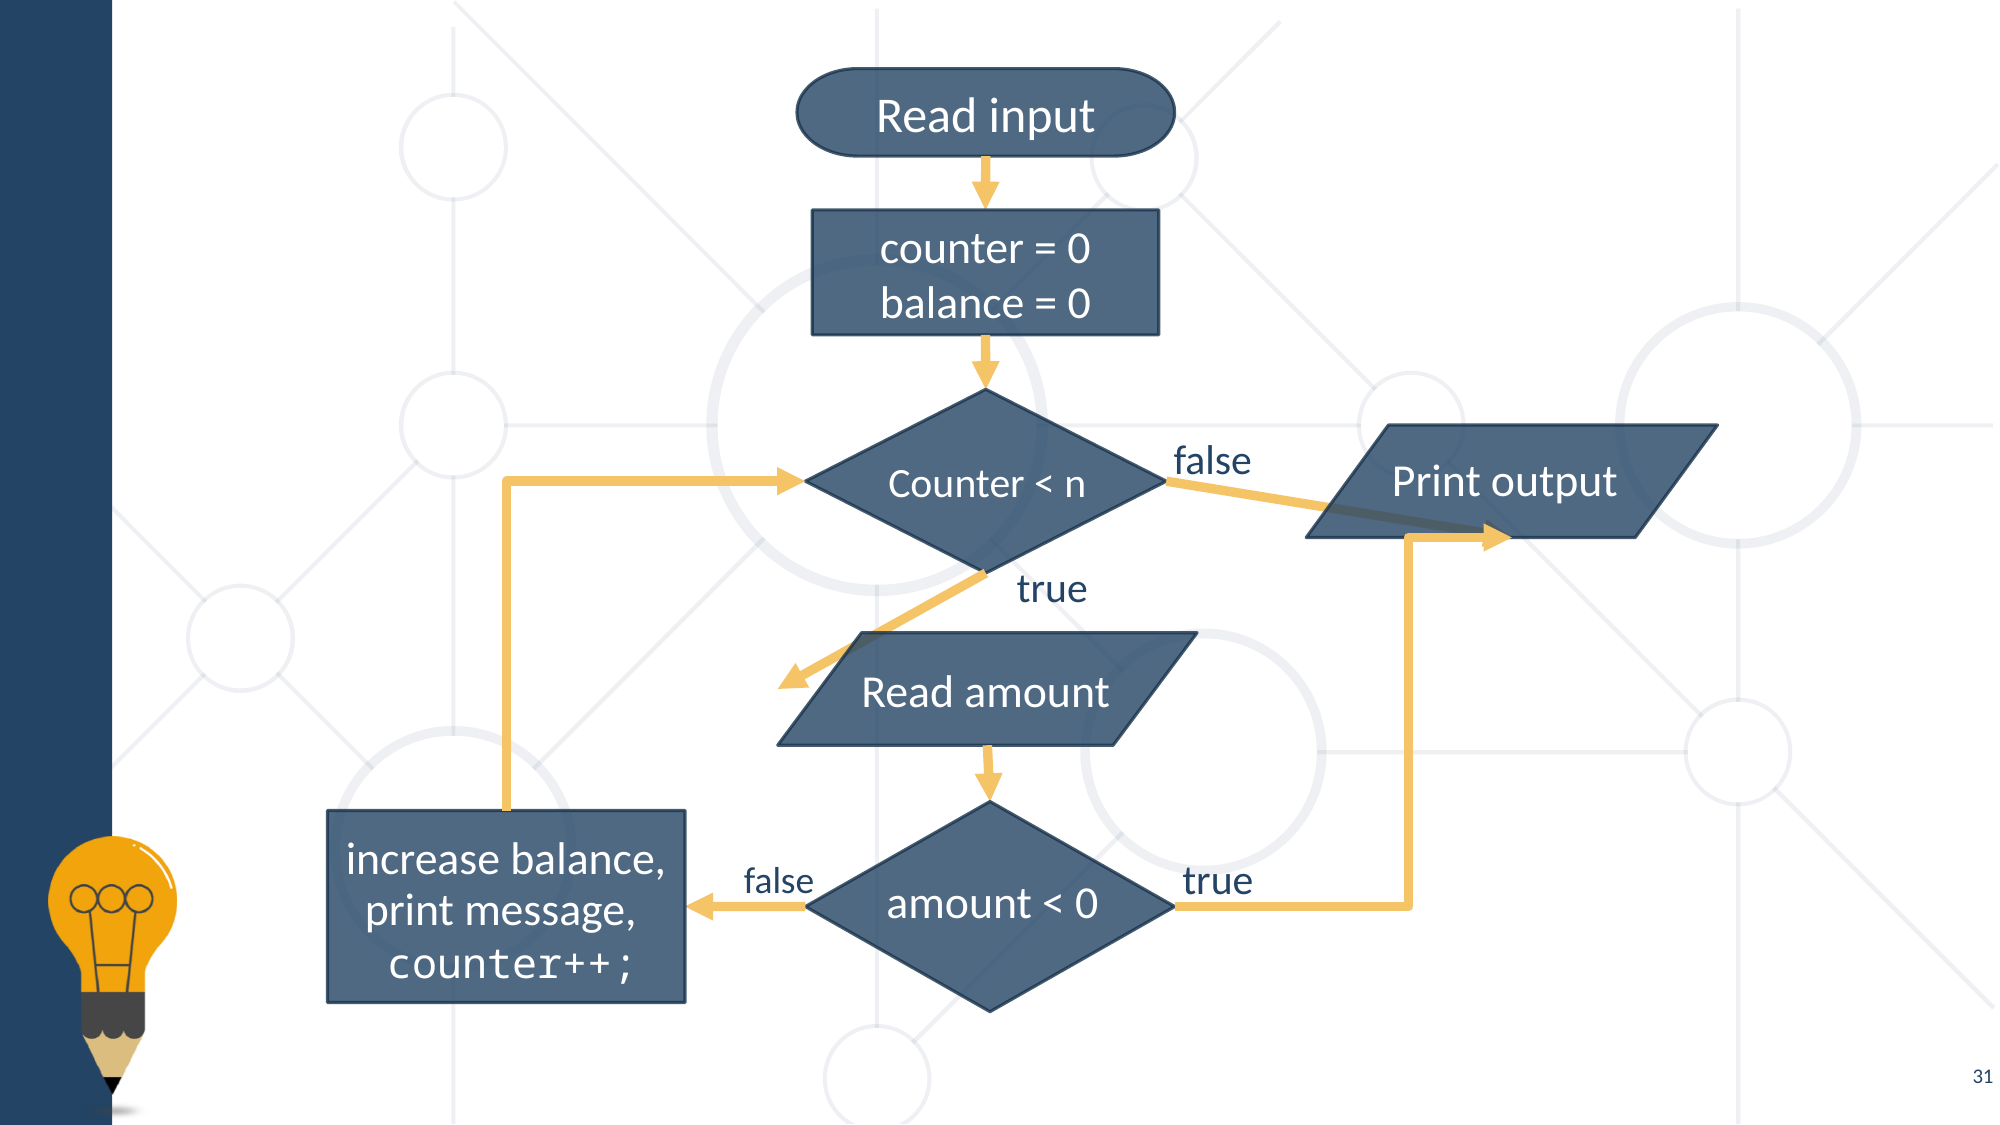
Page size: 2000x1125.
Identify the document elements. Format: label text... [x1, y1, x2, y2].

text_box false [720, 915, 800, 919]
text_box true [1181, 916, 1284, 921]
picture [48, 836, 177, 1121]
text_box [1174, 537, 1513, 907]
text_box false [720, 833, 800, 905]
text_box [805, 389, 1169, 574]
text_box false [1174, 490, 1276, 501]
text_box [490, 496, 821, 796]
text_box Read input [794, 66, 1177, 159]
text_box false [1174, 410, 1276, 480]
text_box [987, 744, 991, 799]
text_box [327, 810, 700, 1003]
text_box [825, 632, 1169, 746]
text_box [805, 801, 1175, 1012]
text_box true [993, 582, 1140, 629]
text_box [1305, 424, 1718, 538]
text_box counter = 0 balance = 0 [810, 208, 1161, 337]
slide_number 31 [1929, 1049, 2000, 1100]
